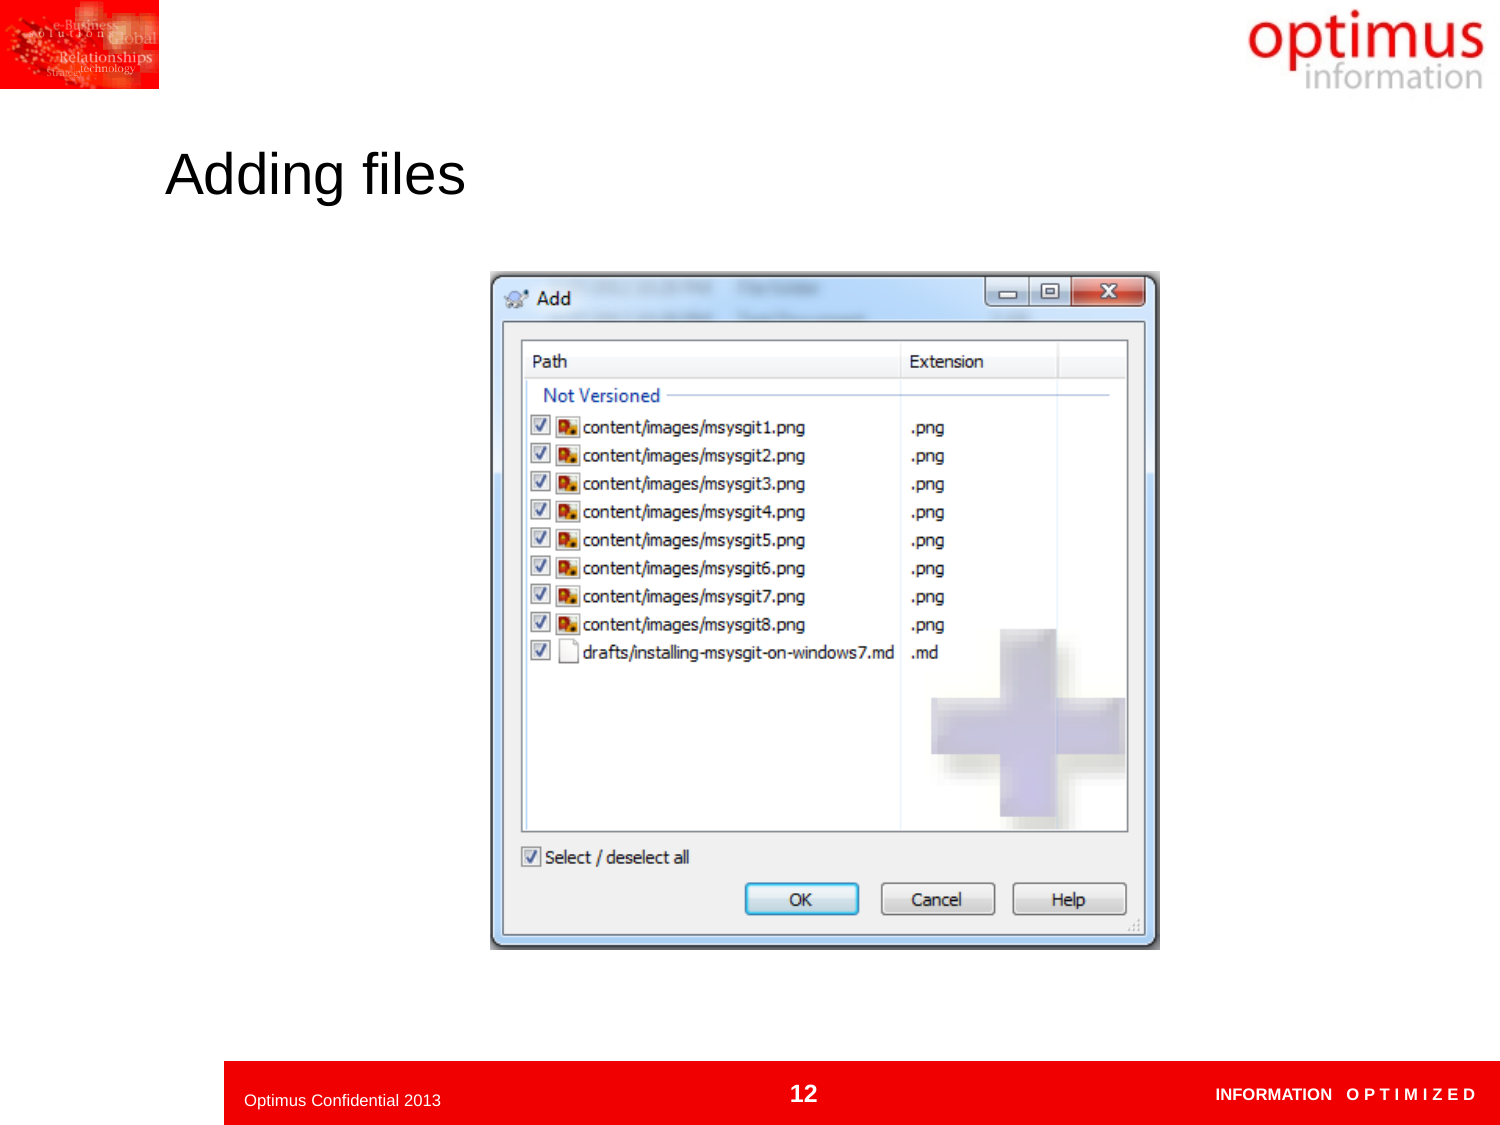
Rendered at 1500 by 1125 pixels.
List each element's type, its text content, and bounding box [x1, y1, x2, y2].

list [490, 270, 1160, 950]
picture [1246, 7, 1500, 109]
title Adding files [149, 112, 1500, 230]
picture [0, 0, 159, 89]
